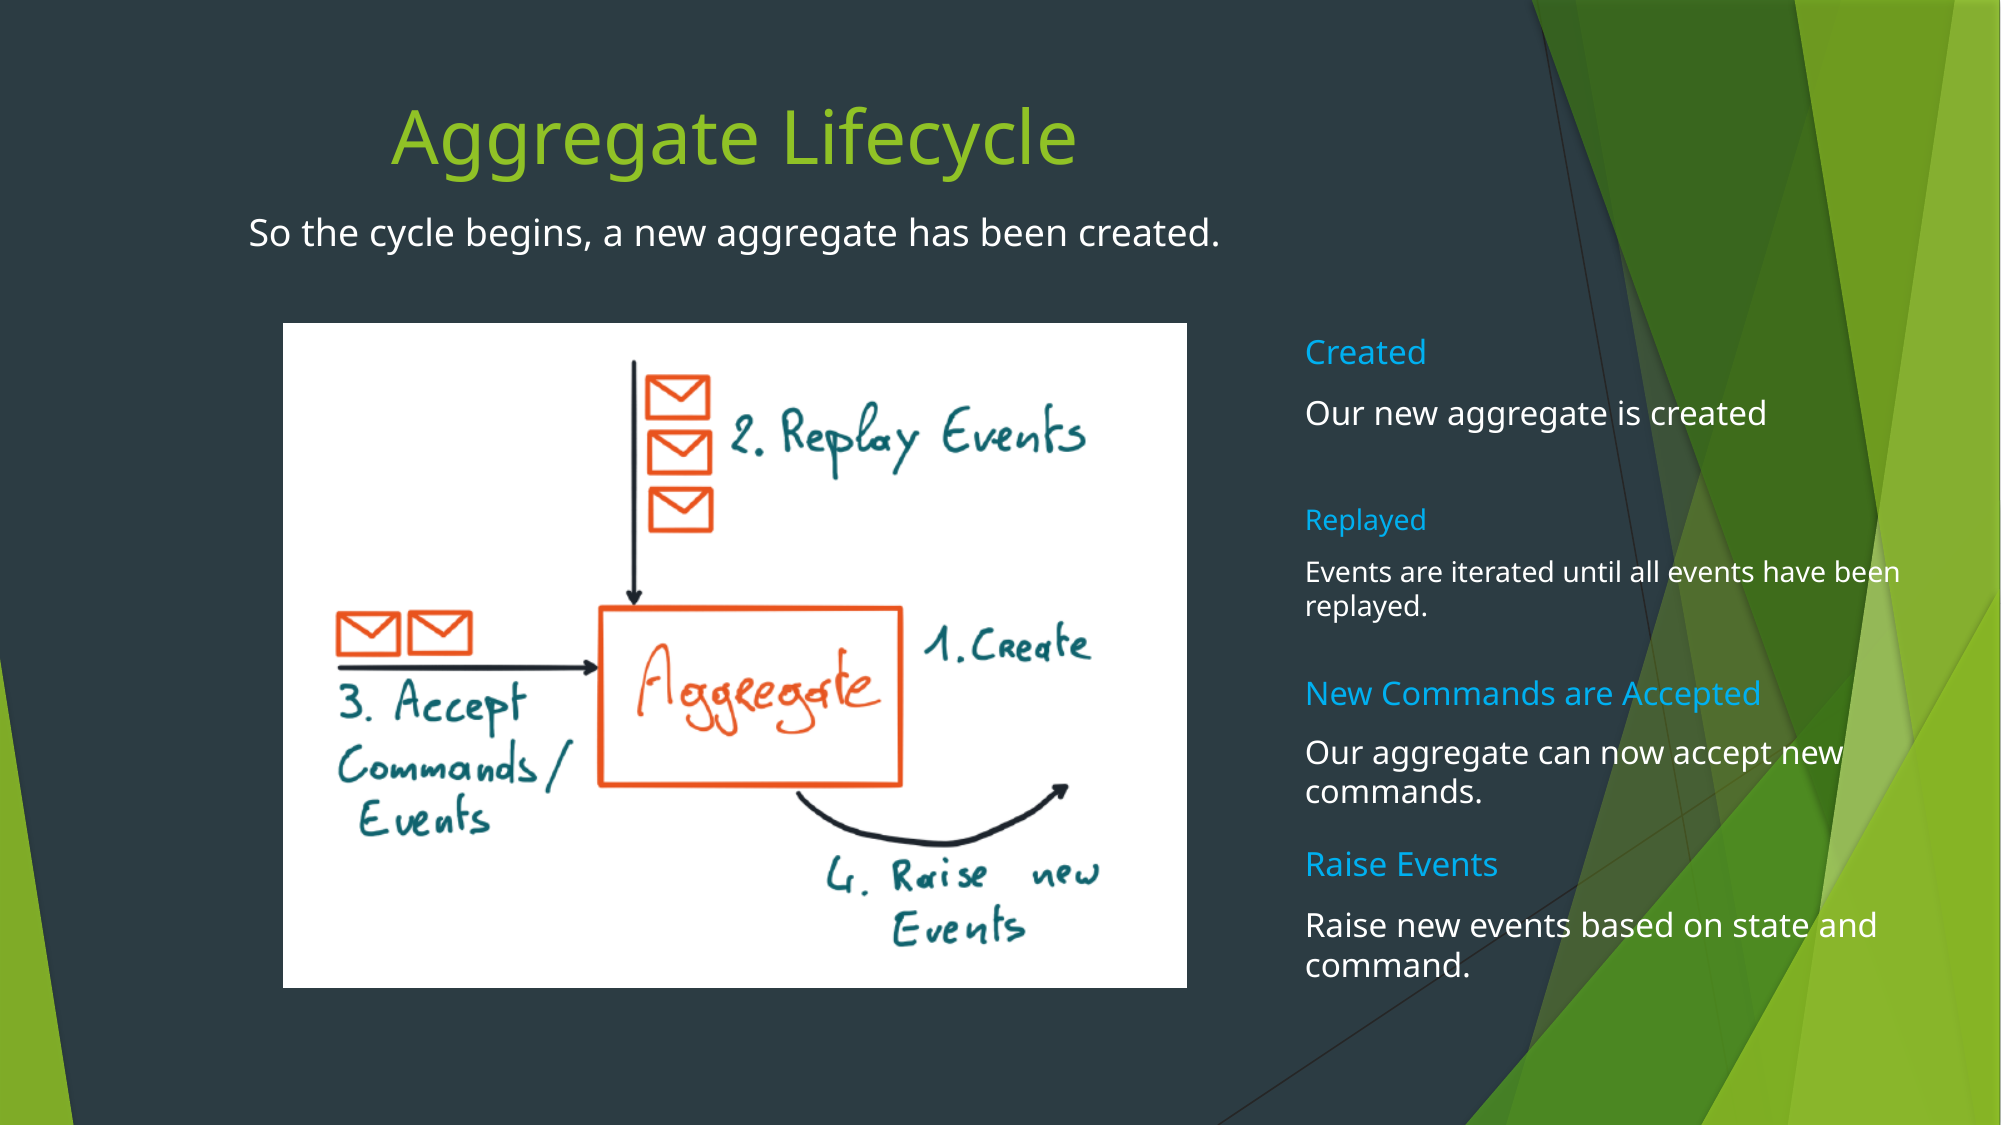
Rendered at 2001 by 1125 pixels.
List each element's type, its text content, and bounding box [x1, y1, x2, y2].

text_box Aggregate Lifecycle [0, 0, 1471, 188]
text_box Created Our new aggregate is created [1289, 323, 1945, 460]
text_box Replayed Events are iterated until all events have been replayed. [1289, 494, 1945, 631]
picture [283, 322, 1187, 988]
text_box New Commands are Accepted Our aggregate can now accept new commands. [1289, 665, 1945, 819]
text_box Raise Events Raise new events based on state and command. [1289, 835, 1945, 1005]
text_box So the cycle begins, a new aggregate has been created. [232, 201, 1239, 548]
